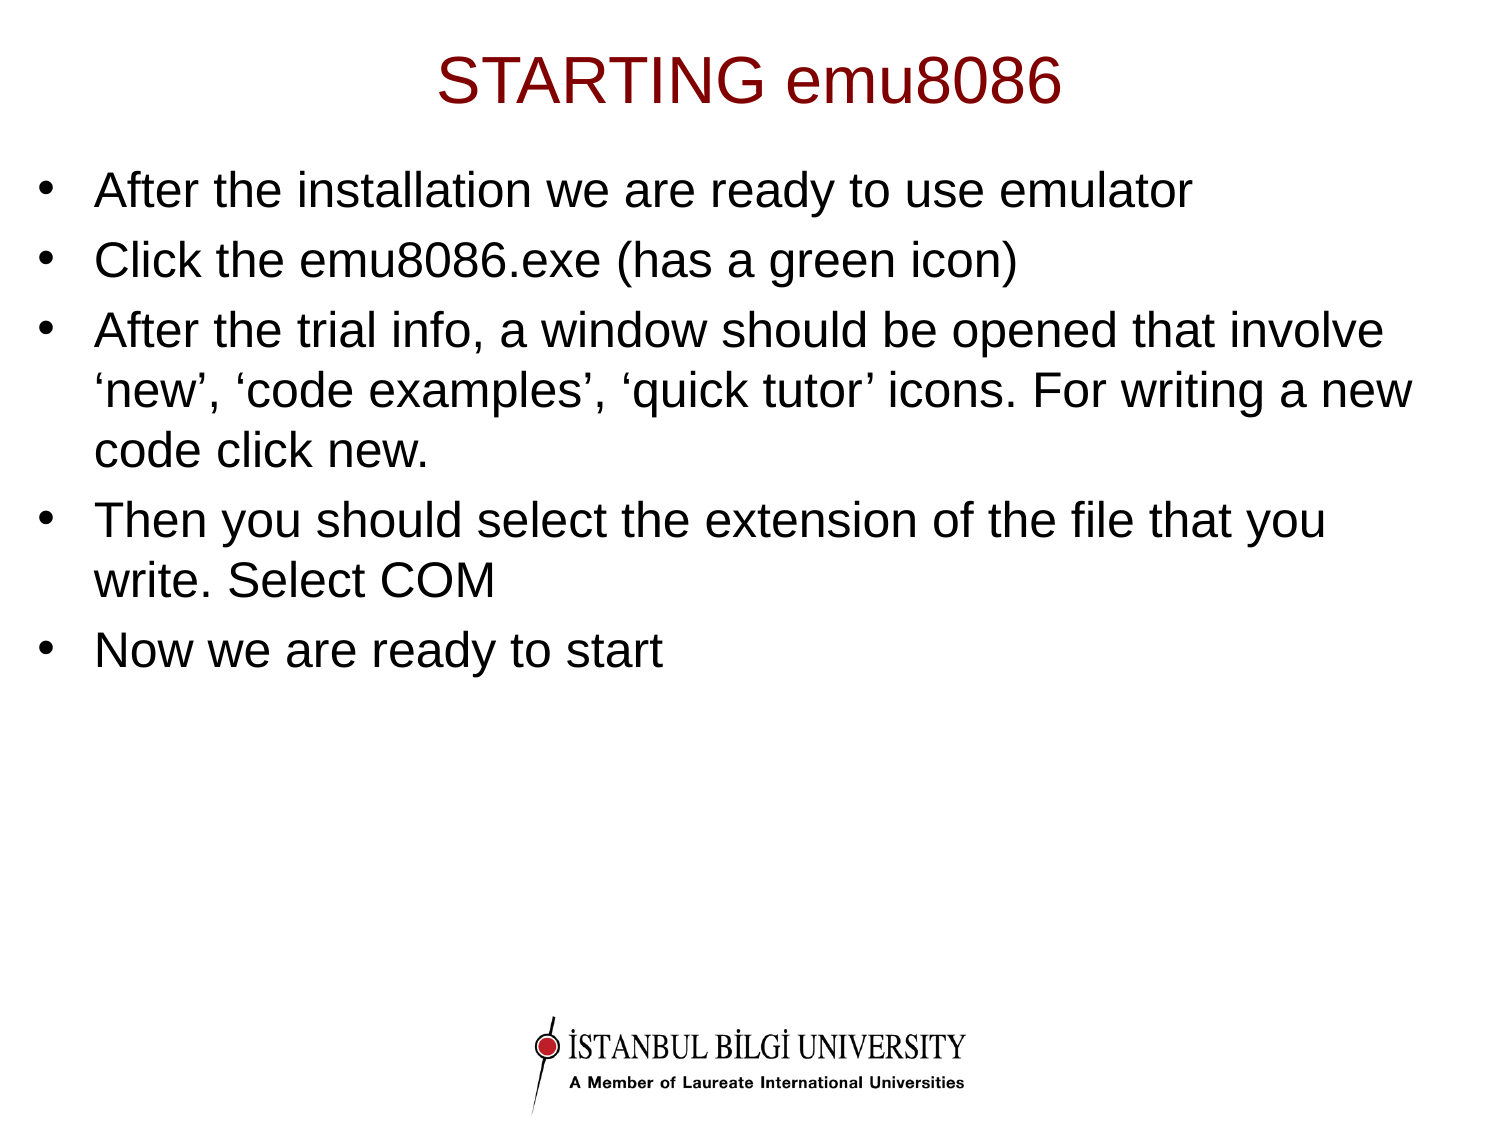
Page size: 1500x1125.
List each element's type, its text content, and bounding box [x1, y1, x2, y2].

list After the installation we are ready to use emulator Click the emu8086.exe (has a green icon) After the trial info, a window should be opened that involve ‘new’, ‘code examples’, ‘quick tutor’ icons. For writing a new code click new. Then you should select the extension of the file that you write. Select COM Now we are ready to start [22, 149, 1460, 895]
picture [531, 1016, 966, 1116]
title STARTING emu8086 [75, 0, 1425, 149]
